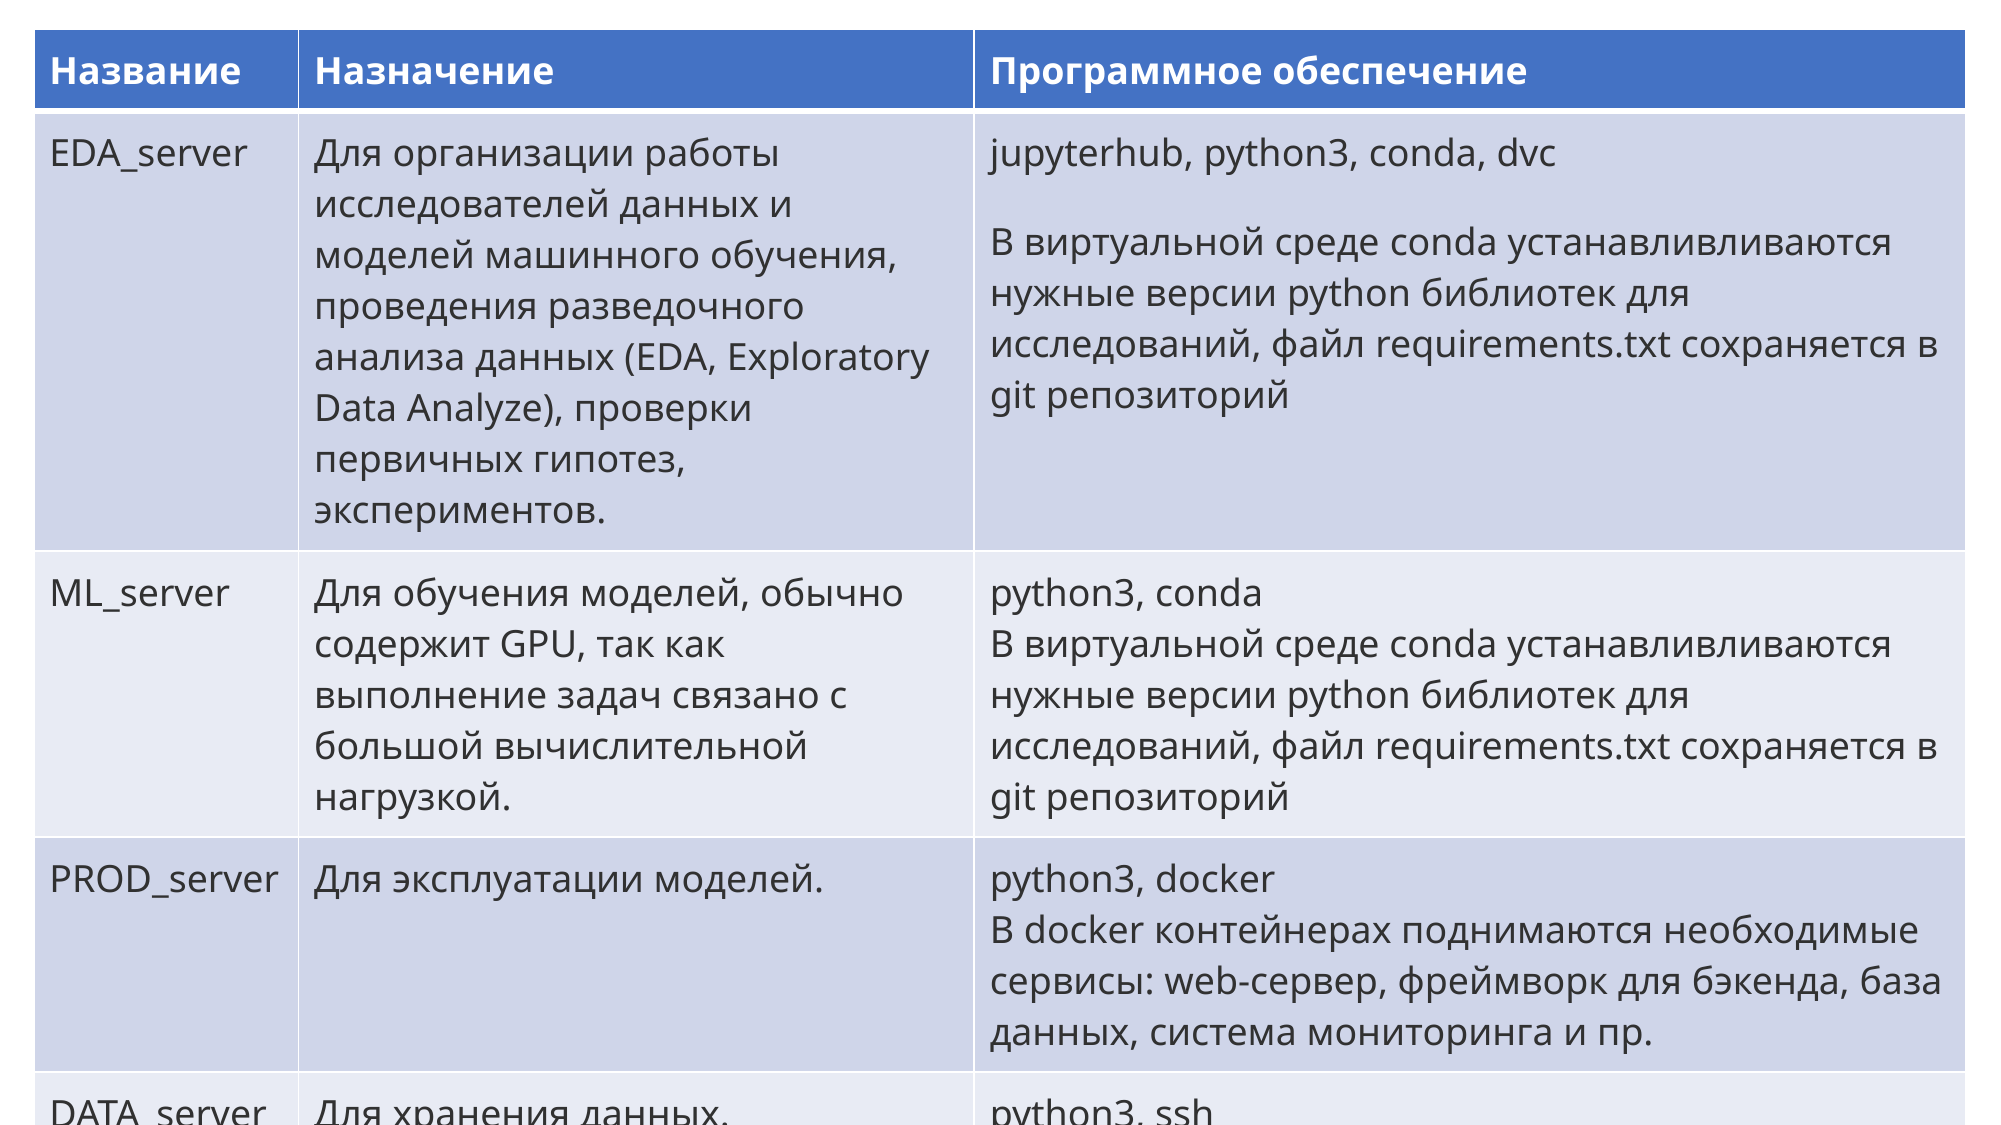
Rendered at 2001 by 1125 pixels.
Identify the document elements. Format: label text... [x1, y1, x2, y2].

table_cell python3, ssh [975, 1073, 1965, 1125]
table_cell python3, conda В виртуальной среде conda устанавливливаются нужные версии python библиотек для исследований, файл requirements.txt сохраняется в git репозиторий [975, 552, 1965, 836]
table_cell jupyterhub, python3, conda, dvc В виртуальной среде conda устанавливливаются нужные версии python библиотек для исследований, файл requirements.txt сохраняется в git репозиторий [975, 114, 1965, 550]
table_cell Для организации работы исследователей данных и моделей машинного обучения, проведения разведочного анализа данных (EDA, Exploratory Data Analyze), проверки первичных гипотез, экспериментов. [299, 114, 973, 550]
table_cell PROD_server [35, 838, 298, 1071]
table_cell Для обучения моделей, обычно содержит GPU, так как выполнение задач связано с большой вычислительной нагрузкой. [299, 552, 973, 836]
table_cell ML_server [35, 552, 298, 836]
table_cell EDA_server [35, 114, 298, 550]
table_header Программное обеспечение [975, 30, 1965, 108]
table_cell Для хранения данных. [299, 1073, 973, 1125]
table_cell DATA_server [35, 1073, 298, 1125]
table_cell Для эксплуатации моделей. [299, 838, 973, 1071]
table_header Название [35, 30, 298, 108]
table_header Назначение [299, 30, 973, 108]
table_cell python3, docker В docker контейнерах поднимаются необходимые сервисы: web-сервер, фреймворк для бэкенда, база данных, система мониторинга и пр. [975, 838, 1965, 1071]
